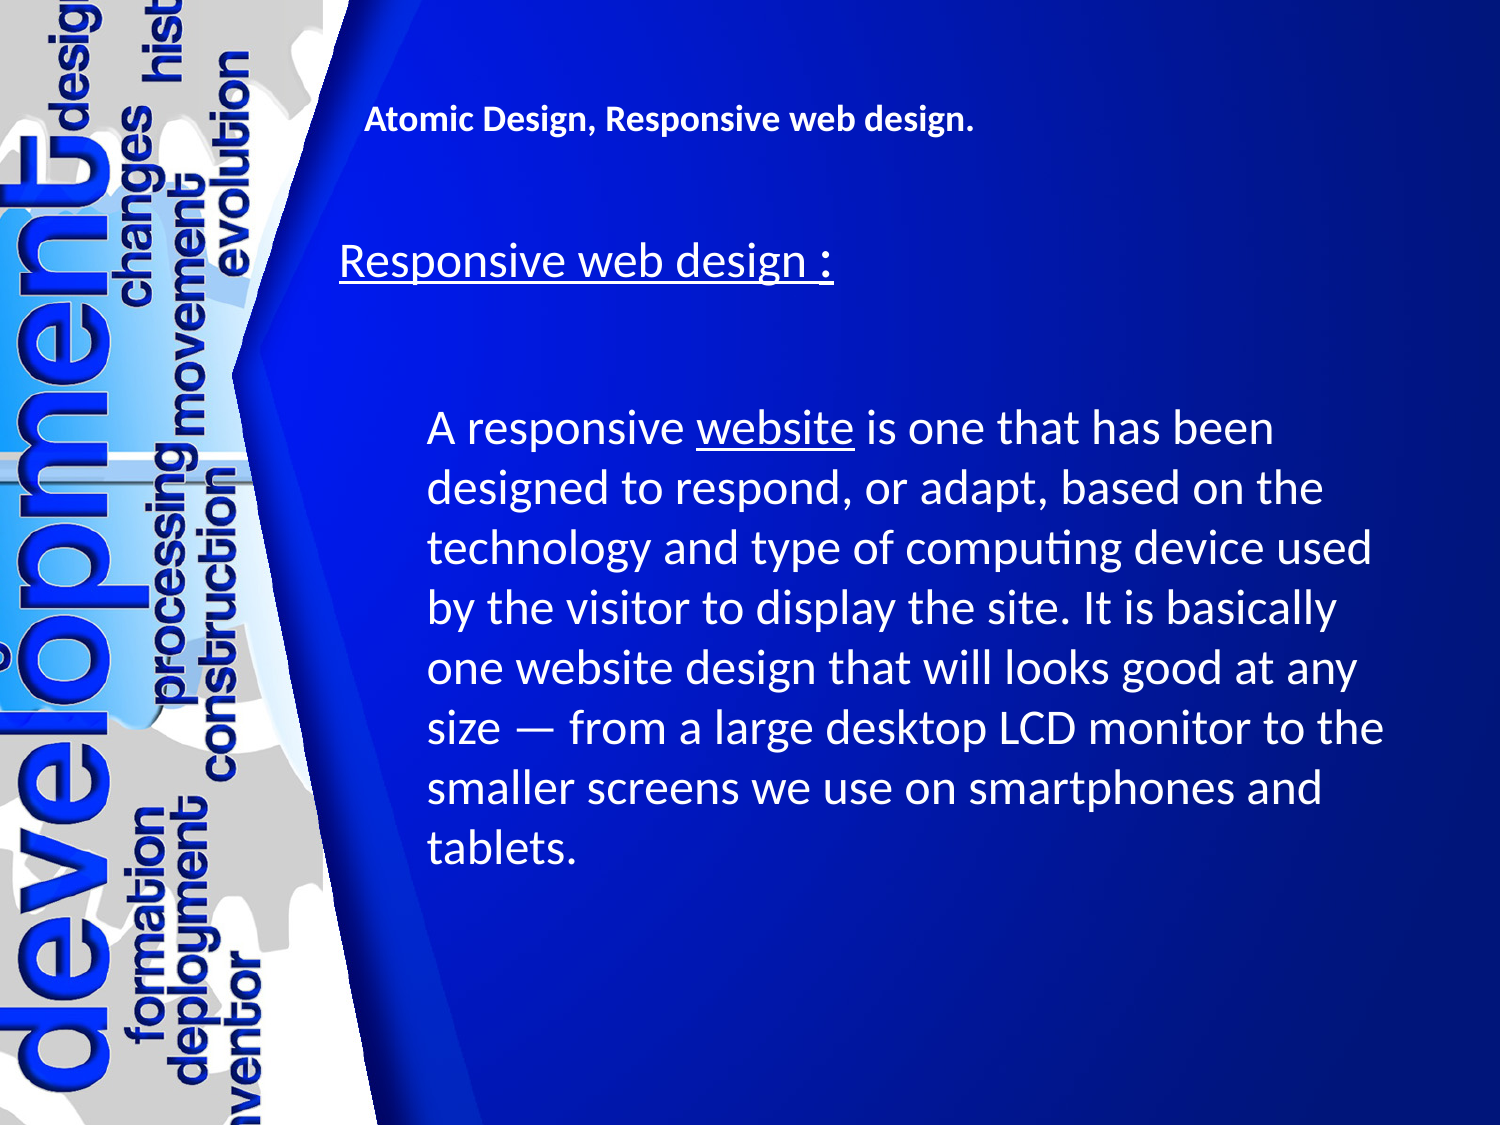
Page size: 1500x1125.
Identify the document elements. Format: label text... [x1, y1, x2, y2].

picture [0, 0, 1500, 1125]
text_box Responsive web design : [324, 211, 851, 297]
title Atomic Design, Responsive web design. [349, 86, 1477, 237]
text_box A responsive website is one that has been designed to respond, or adapt, based on the technology and type of computing device used by the visitor to display the site. It is basically one website design that will looks good at any size — from a large desktop LCD monitor to the smaller screens we use on smartphones and tablets. [411, 387, 1414, 882]
